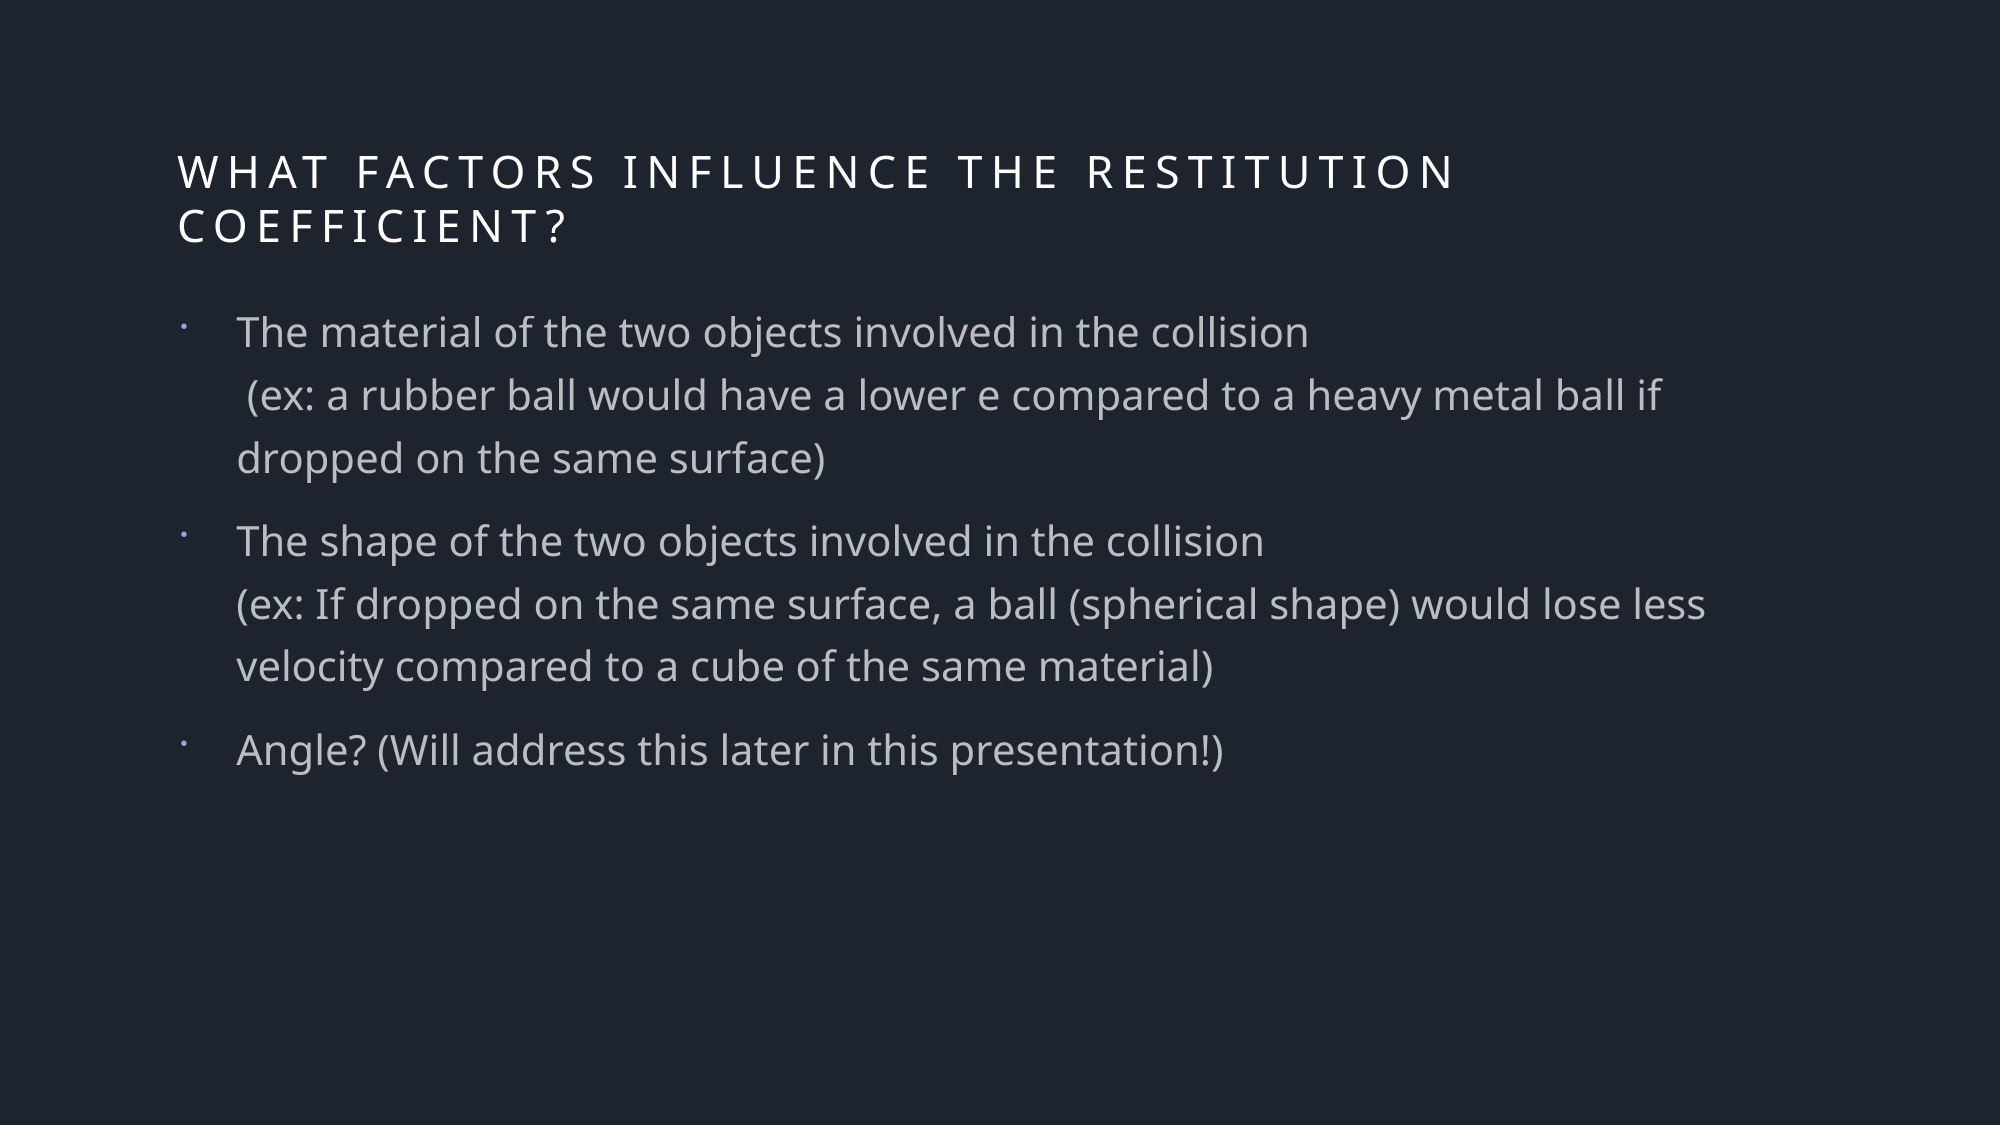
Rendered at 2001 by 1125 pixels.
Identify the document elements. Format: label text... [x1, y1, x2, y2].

title What factors influence the restitution coefficient? [177, 144, 1822, 252]
list The material of the two objects involved in the collision (ex: a rubber ball would have a lower e compared to a heavy metal ball if dropped on the same surface) The shape of the two objects involved in the collision (ex: If dropped on the same surface, a ball (spherical shape) would lose less velocity compared to a cube of the same material) Angle? (Will address this later in this presentation!) [177, 293, 1822, 947]
